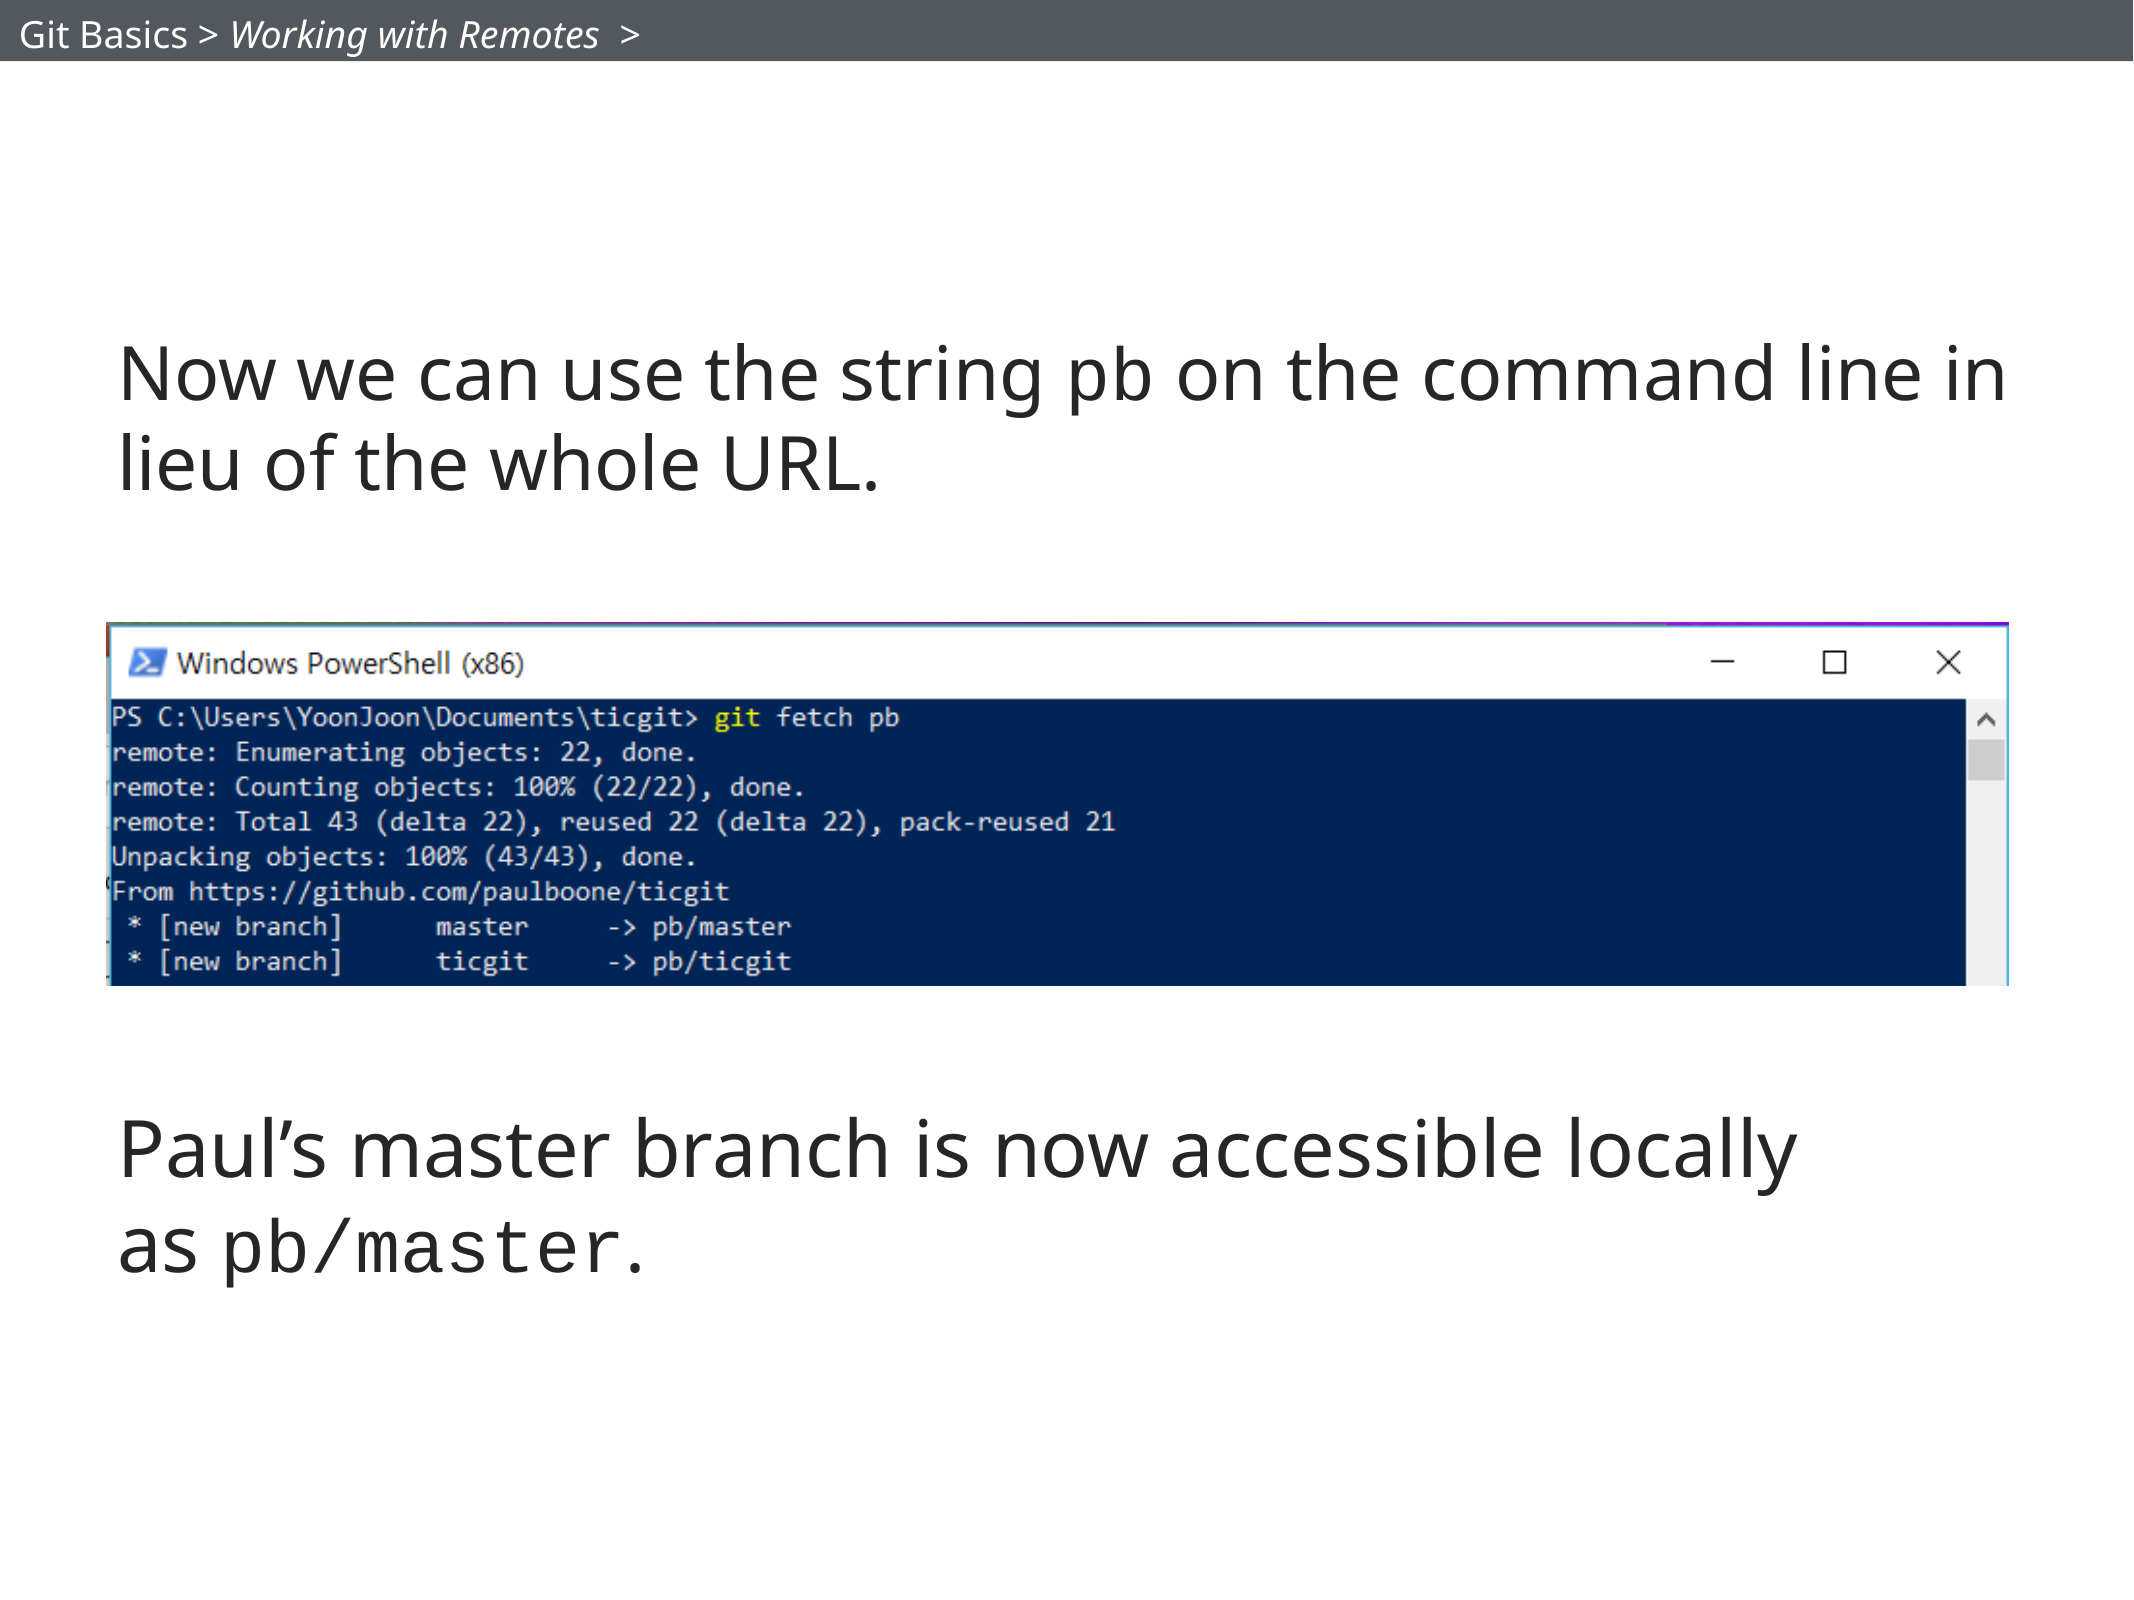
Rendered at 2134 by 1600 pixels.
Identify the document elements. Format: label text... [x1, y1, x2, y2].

text_box Paul’s master branch is now accessible locally as pb/master. [106, 1087, 2027, 1335]
picture [106, 621, 2009, 986]
text_box Git Basics > Working with Remotes > [10, 2, 650, 65]
list Now we can use the string pb on the command line in lieu of the whole URL. [106, 314, 2028, 563]
